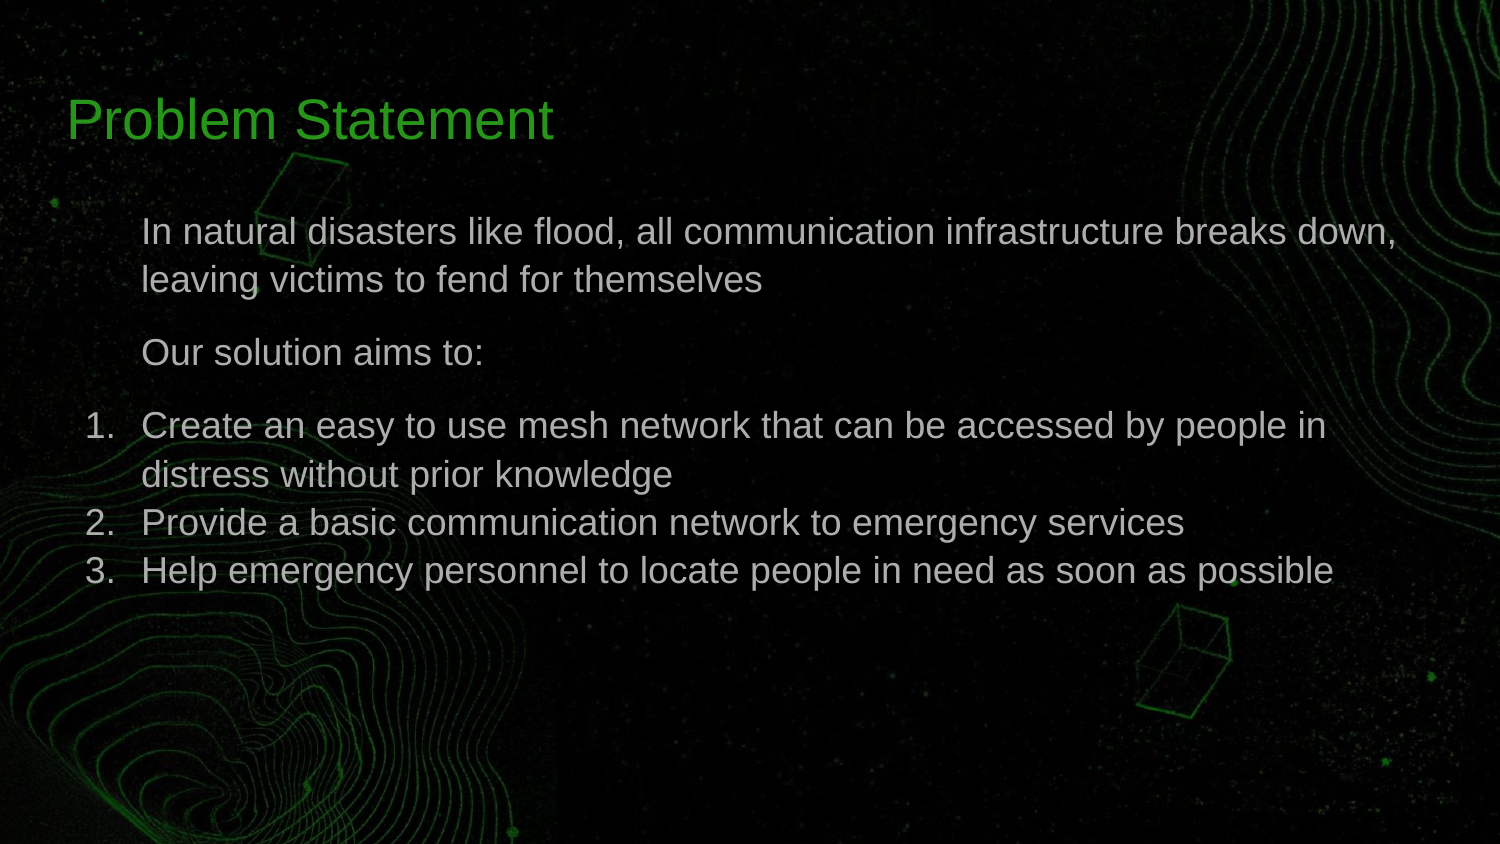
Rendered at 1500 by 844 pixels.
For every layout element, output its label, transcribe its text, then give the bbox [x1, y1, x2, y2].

list In natural disasters like flood, all communication infrastructure breaks down, leaving victims to fend for themselves Our solution aims to: Create an easy to use mesh network that can be accessed by people in distress without prior knowledge Provide a basic communication network to emergency services Help emergency personnel to locate people in need as soon as possible [51, 189, 1449, 750]
title Problem Statement [51, 72, 1449, 167]
picture [0, 0, 1500, 844]
